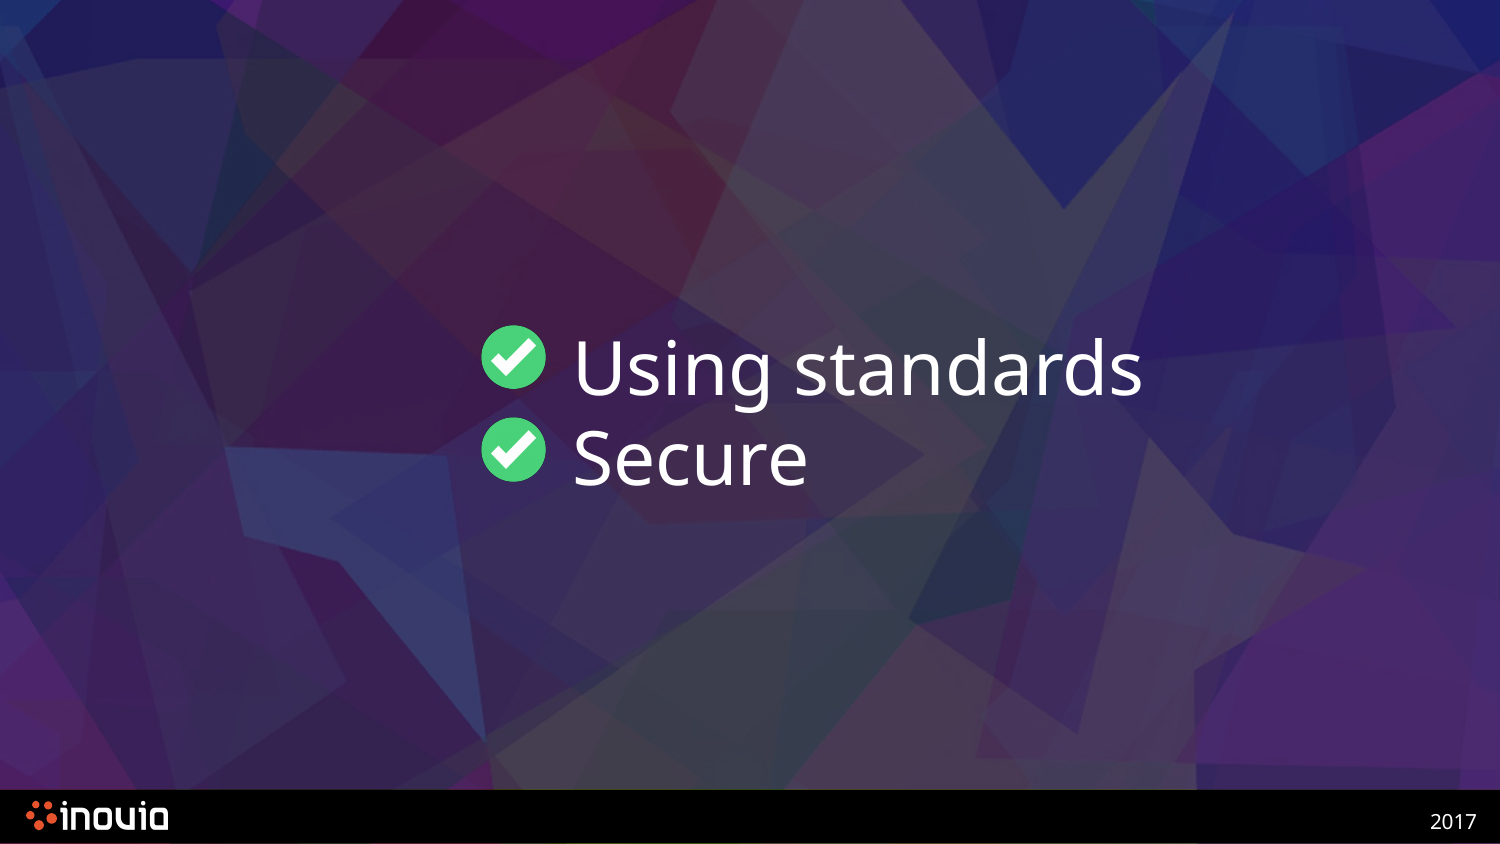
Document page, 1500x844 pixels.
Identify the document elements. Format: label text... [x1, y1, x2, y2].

picture [26, 768, 168, 844]
title Using standards Secure [557, 329, 1500, 582]
picture [479, 322, 548, 392]
picture [479, 415, 548, 484]
